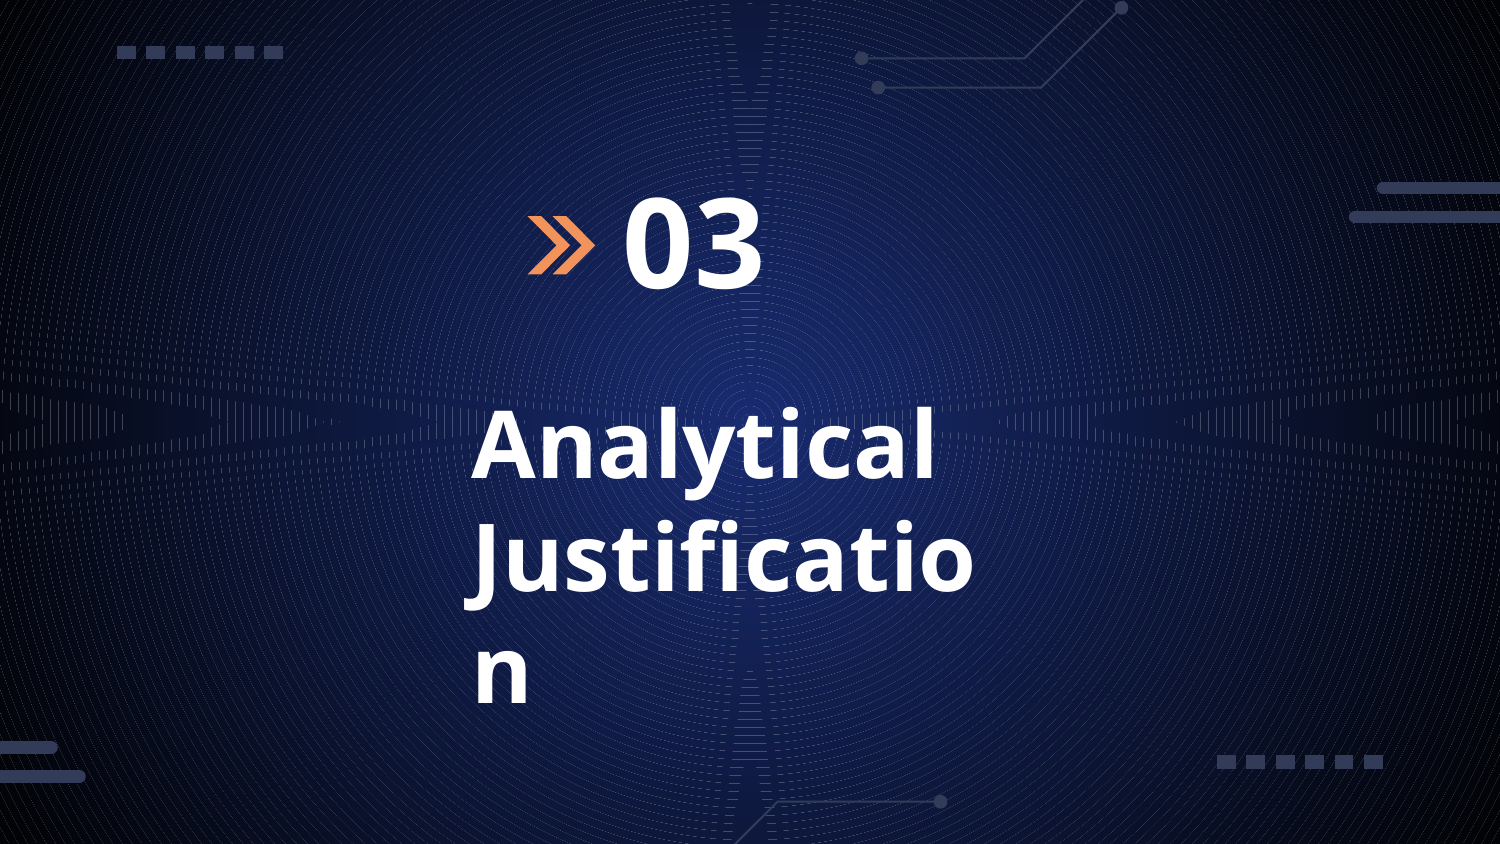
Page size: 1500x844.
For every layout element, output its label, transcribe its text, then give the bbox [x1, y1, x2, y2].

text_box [527, 215, 596, 275]
title 03 [607, 190, 811, 329]
title Analytical Justification [456, 369, 1044, 508]
